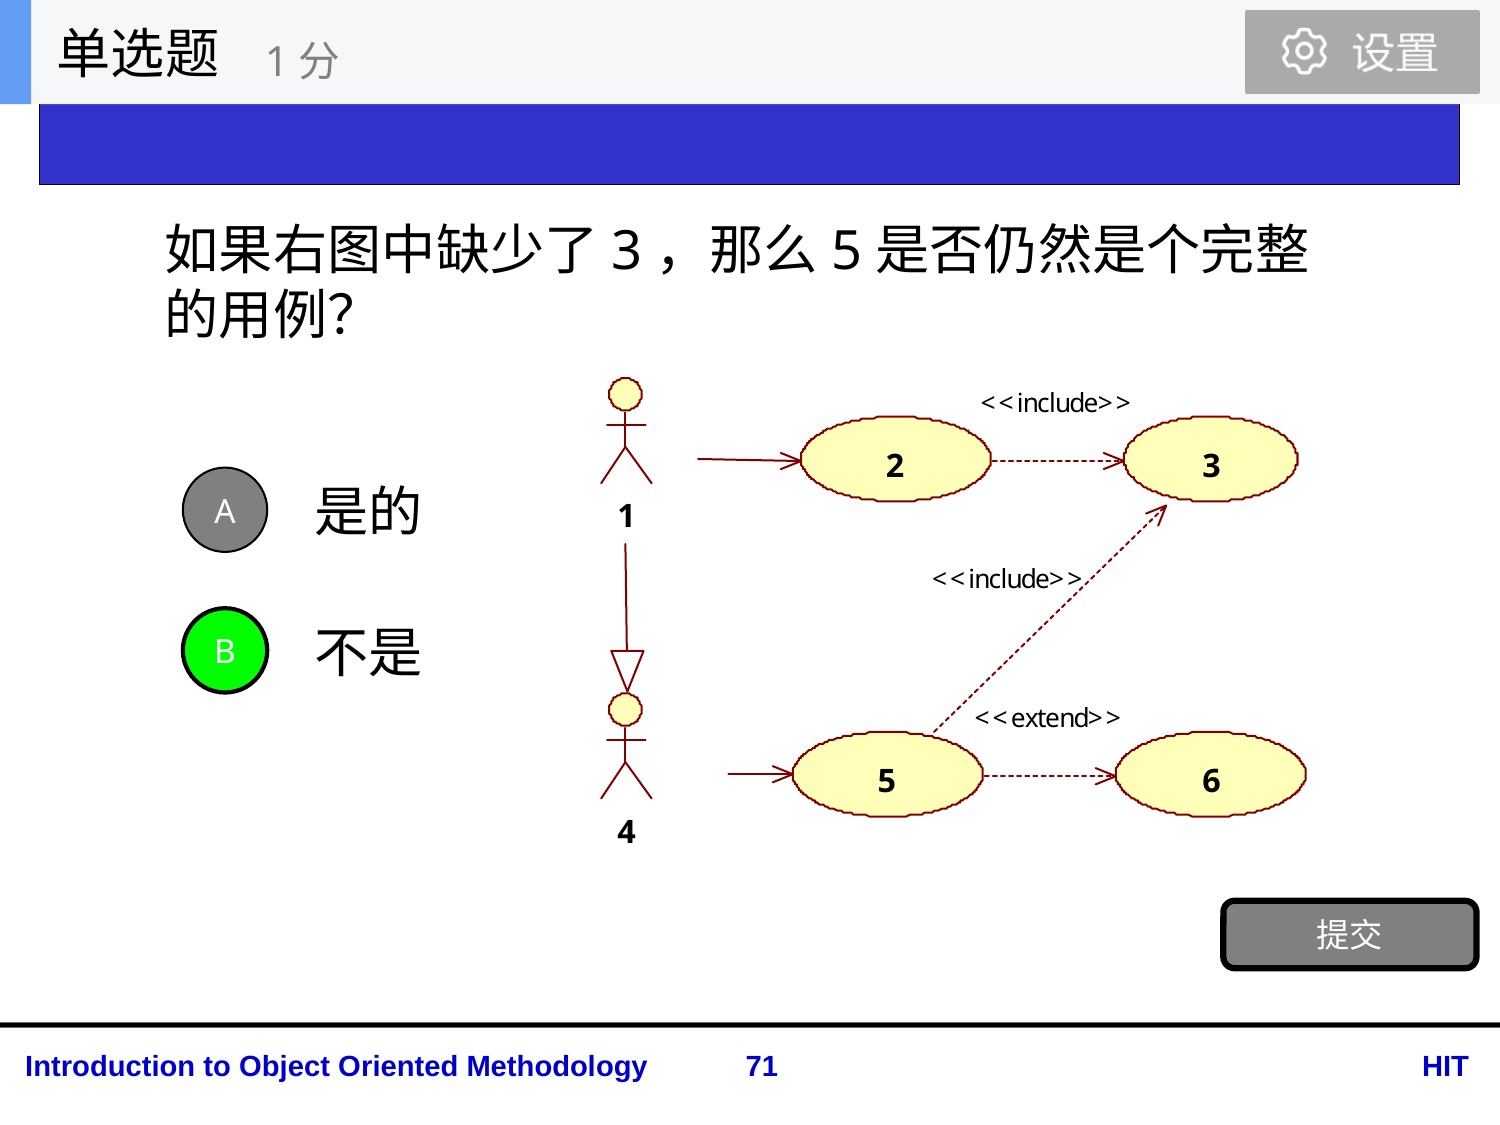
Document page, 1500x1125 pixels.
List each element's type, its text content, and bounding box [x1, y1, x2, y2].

picture [1245, 10, 1480, 94]
text_box A [180, 465, 270, 555]
text_box 如果右图中缺少了3，那么5是否仍然是个完整的用例？ [149, 113, 1350, 456]
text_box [0, 0, 1500, 105]
text_box B [180, 606, 270, 695]
text_box 是的 [299, 456, 480, 563]
picture [485, 335, 1351, 900]
text_box 提交 [1221, 898, 1479, 971]
text_box 不是 [299, 597, 480, 703]
